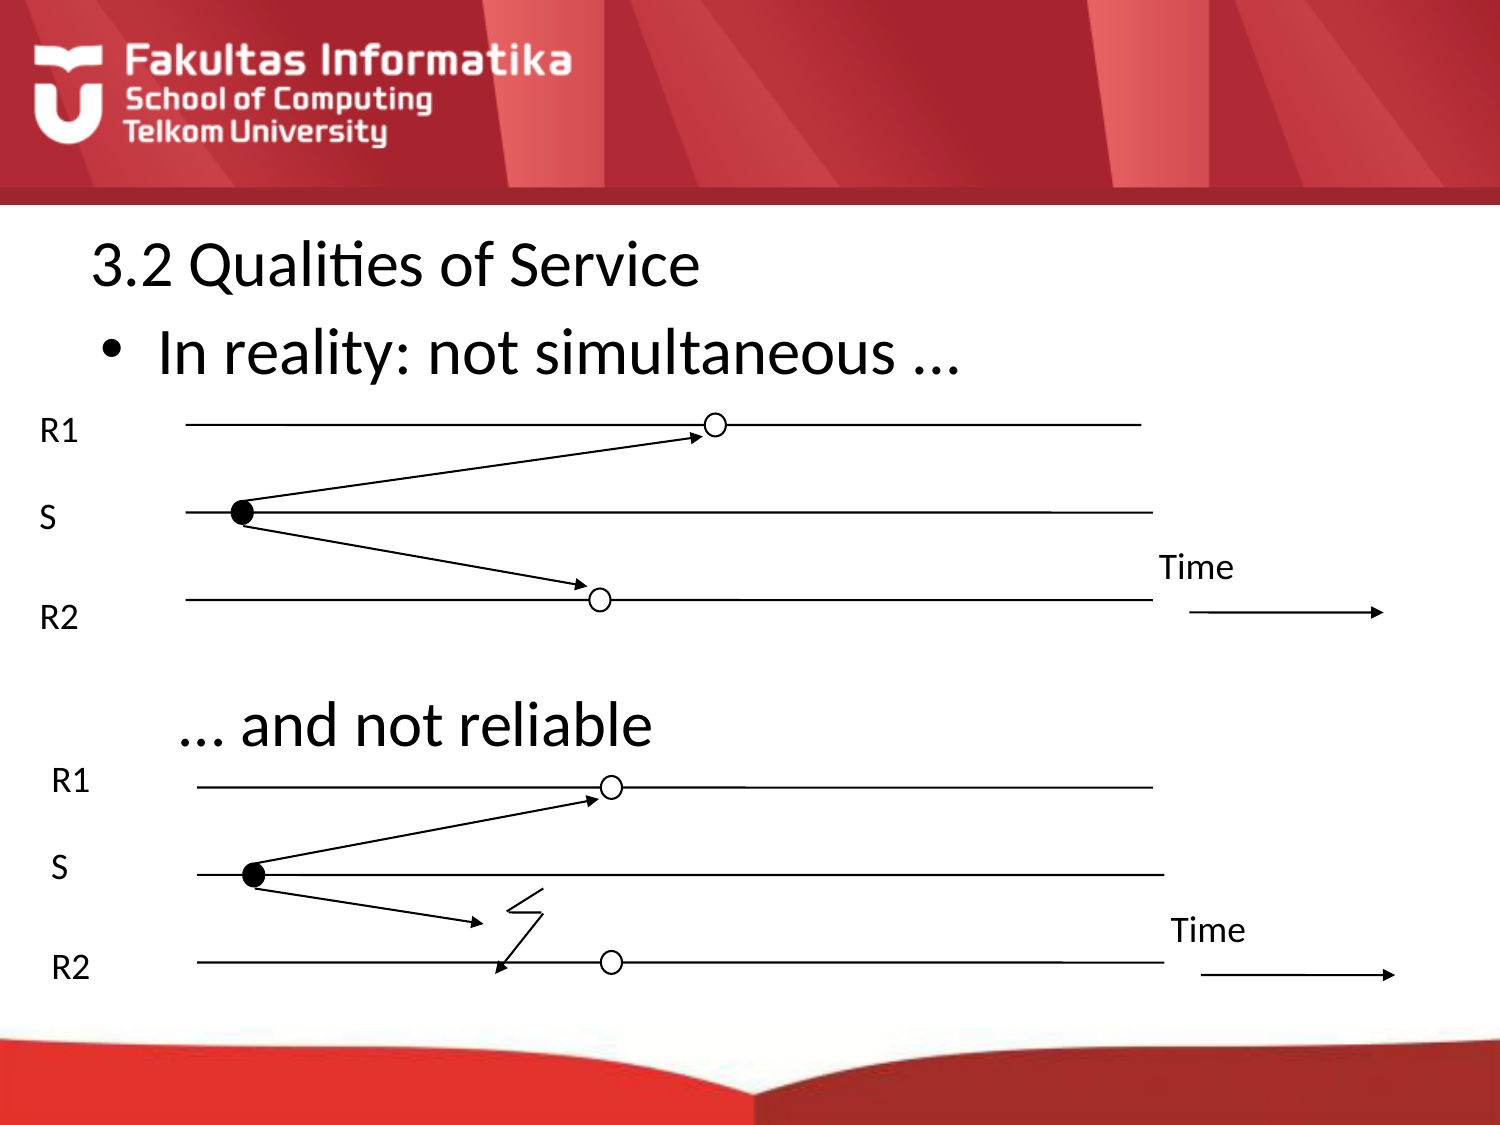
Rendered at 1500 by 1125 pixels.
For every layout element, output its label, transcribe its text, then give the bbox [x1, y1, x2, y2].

text_box [704, 413, 726, 437]
list In reality: not simultaneous ... [85, 299, 1390, 450]
text_box S [24, 485, 180, 545]
text_box [1189, 606, 1384, 619]
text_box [494, 888, 544, 975]
text_box [243, 525, 588, 591]
text_box [243, 431, 703, 502]
picture [0, 0, 1500, 205]
text_box [254, 888, 484, 929]
text_box R1 [36, 747, 214, 808]
title 3.2 Qualities of Service [75, 212, 1425, 308]
text_box [589, 588, 611, 612]
text_box ... and not reliable [108, 674, 1413, 825]
text_box [600, 775, 623, 799]
text_box R2 [24, 585, 203, 645]
text_box [1200, 968, 1396, 982]
text_box R2 [36, 935, 214, 995]
text_box R1 [24, 397, 203, 458]
text_box [231, 500, 253, 524]
picture [0, 1024, 1500, 1125]
text_box Time [1155, 897, 1370, 958]
text_box S [36, 835, 192, 895]
text_box [243, 863, 265, 887]
text_box [254, 795, 599, 864]
text_box Time [1144, 535, 1358, 595]
text_box [600, 950, 623, 974]
